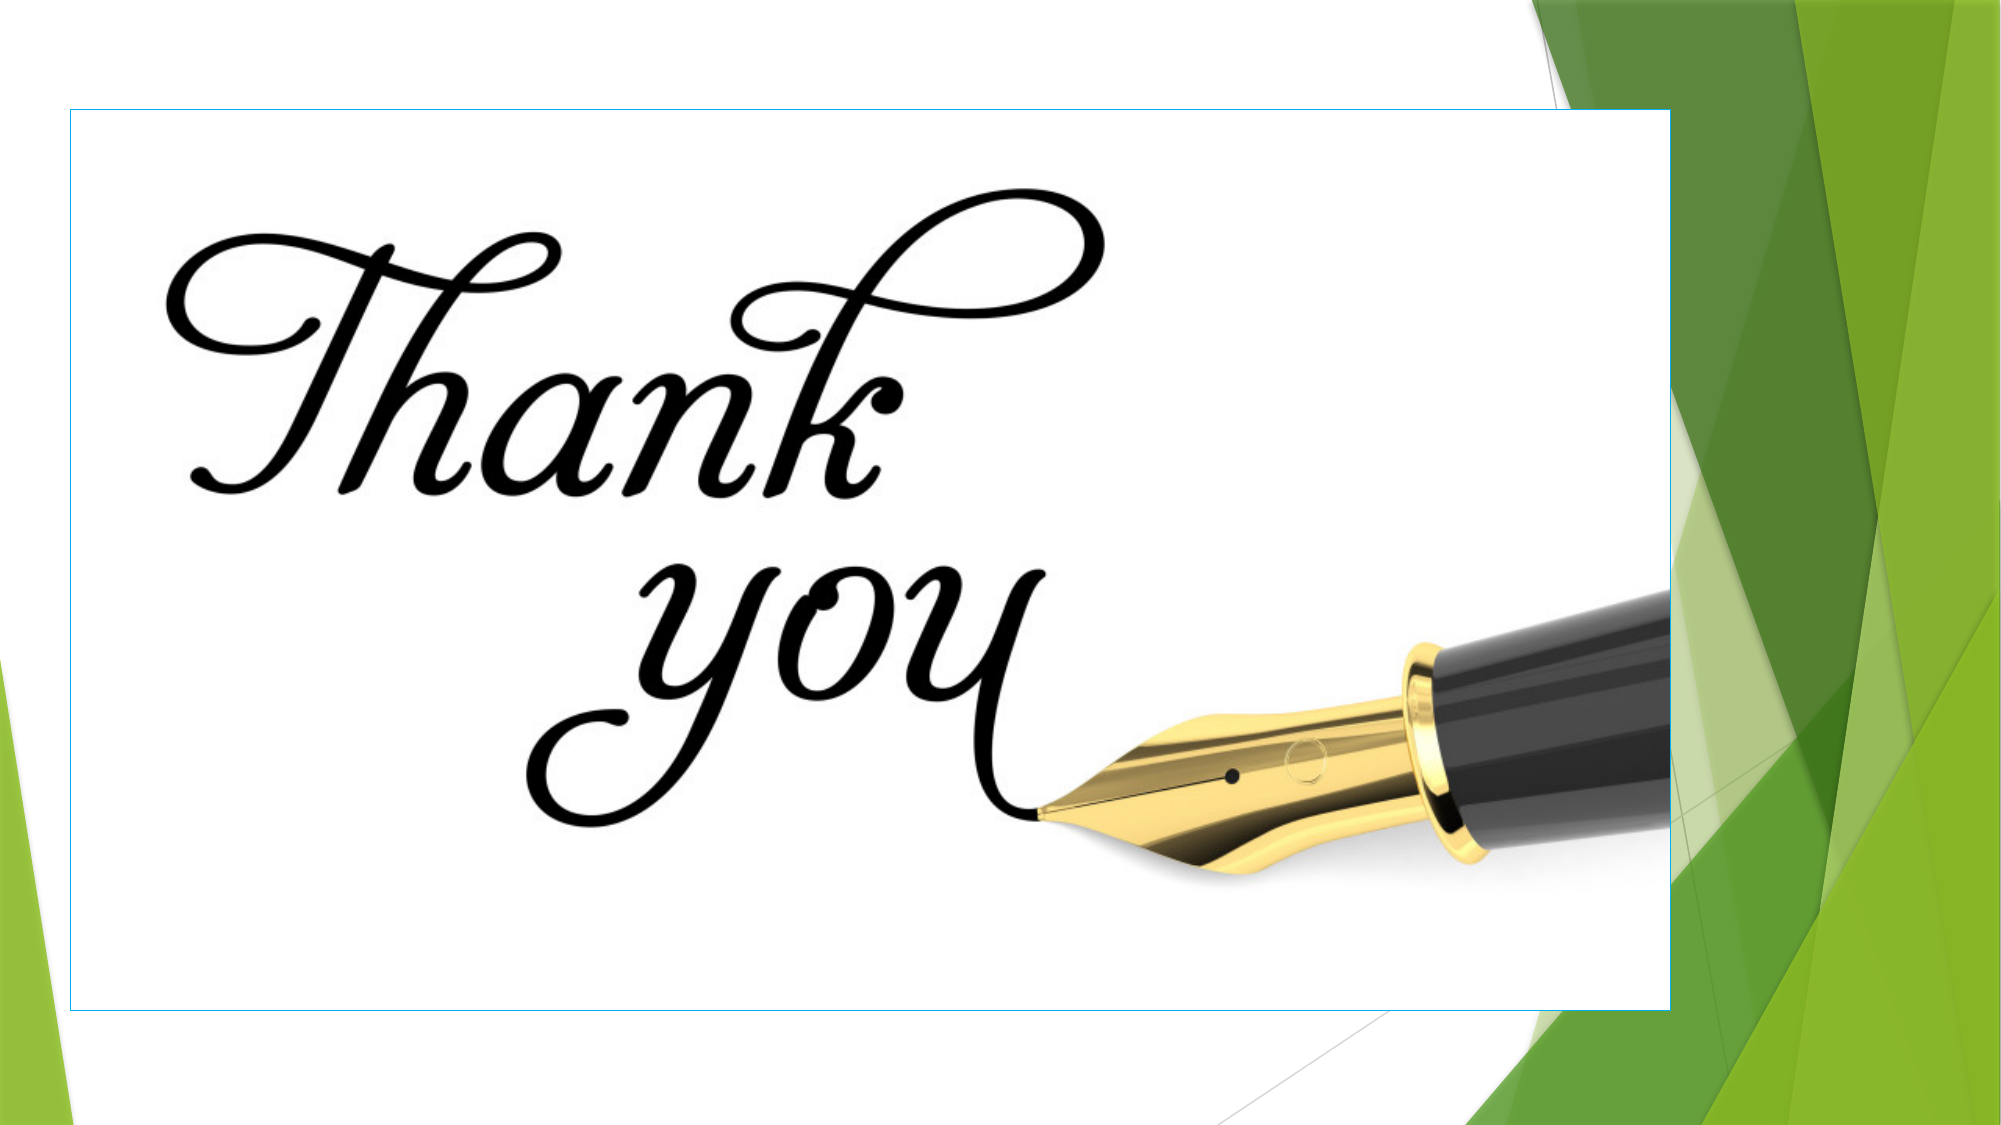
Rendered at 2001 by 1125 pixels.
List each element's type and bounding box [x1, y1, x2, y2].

picture [72, 111, 1669, 1009]
